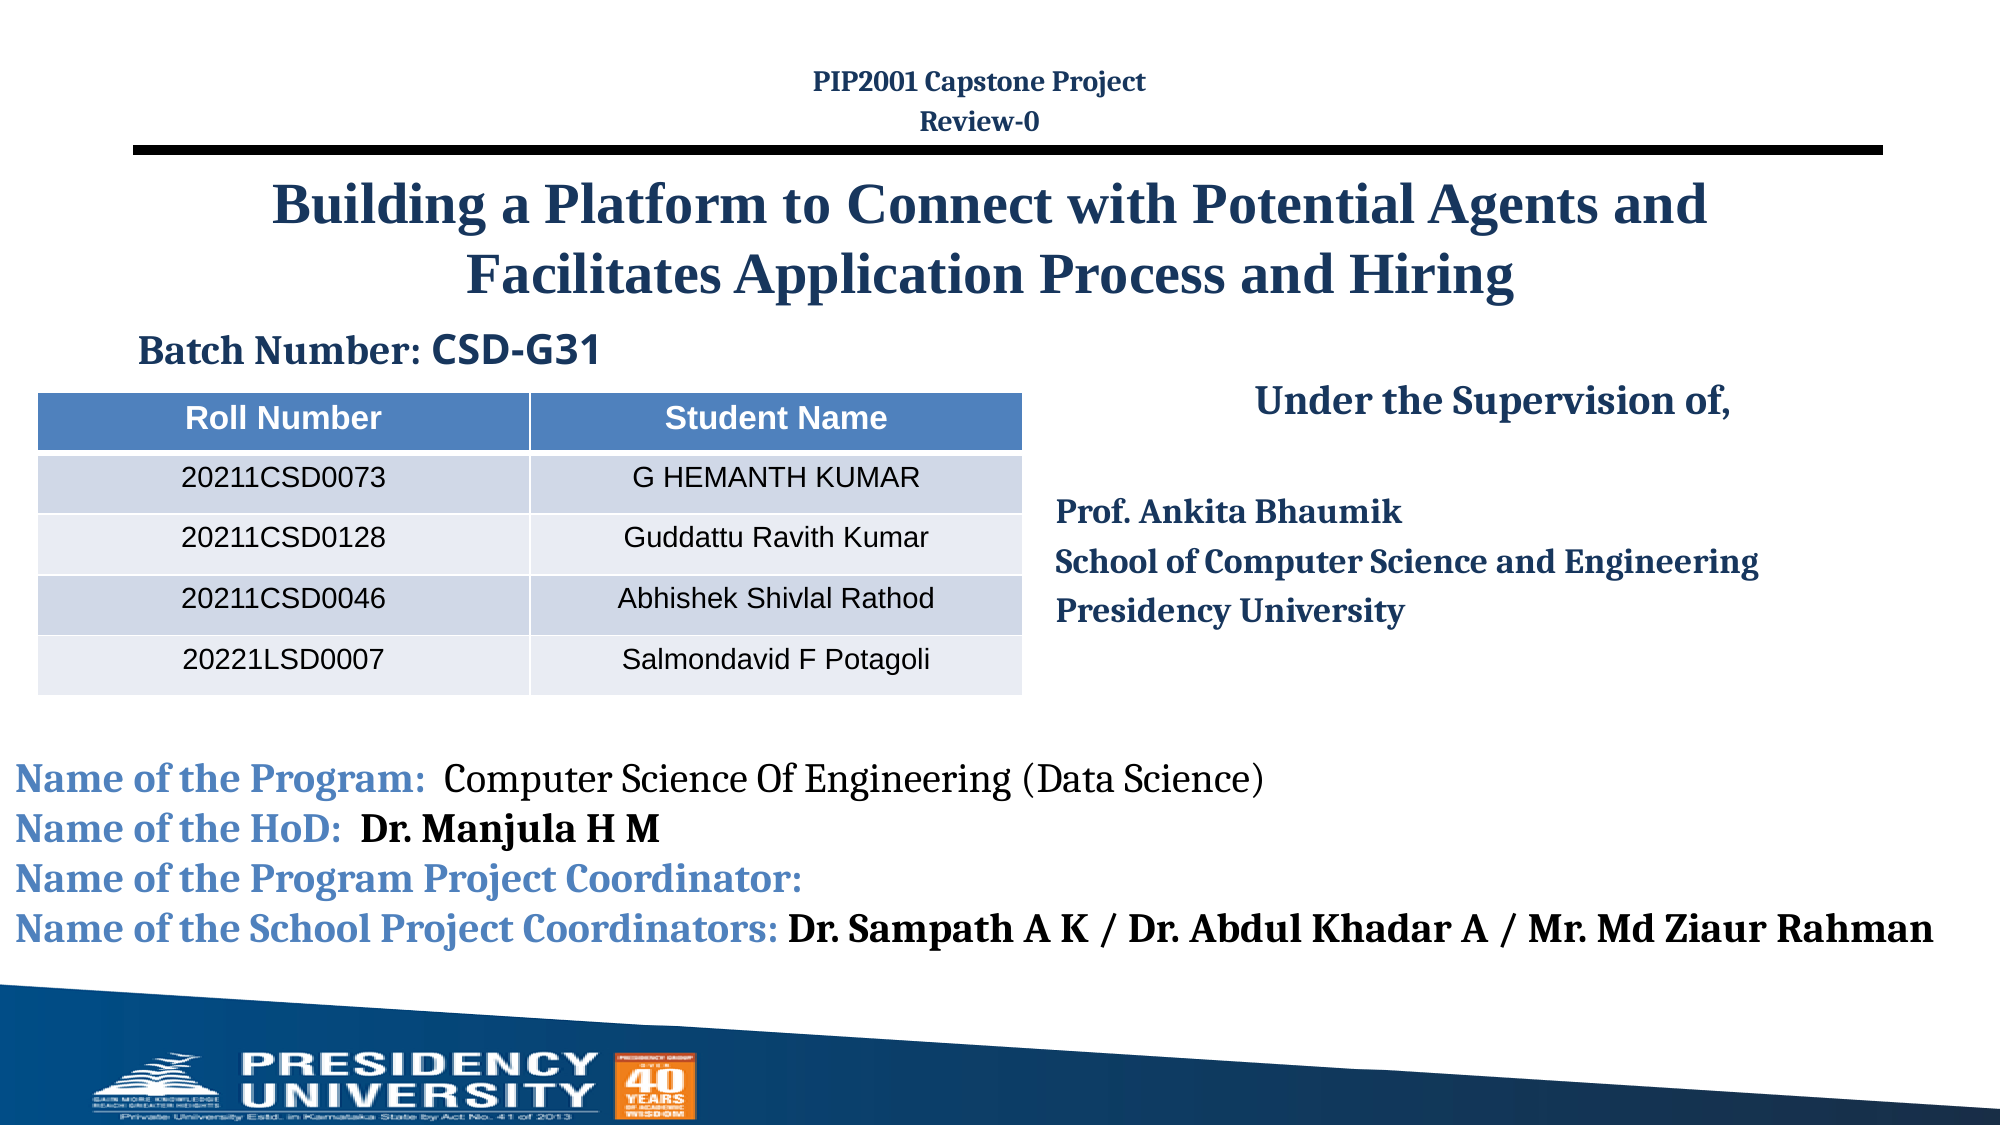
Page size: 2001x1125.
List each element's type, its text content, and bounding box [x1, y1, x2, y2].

table_cell 20211CSD0128 [38, 515, 529, 574]
table_cell Abhishek Shivlal Rathod [531, 576, 1022, 635]
table_cell 20221LSD0007 [38, 636, 529, 695]
picture [0, 1000, 2000, 1125]
table_header Student Name [531, 393, 1022, 450]
table_cell Salmondavid F Potagoli [531, 636, 1022, 695]
text_box PIP2001 Capstone Project Review-0 [653, 54, 1306, 146]
text_box Name of the Program: Computer Science Of Engineering (Data Science) Name of the HoD: Dr. Manjula H M Name of the Program Project Coordinator: Name of the School Project Coordinators: Dr. Sampath A K / Dr. Abdul Khadar A / Mr. Md Ziaur Rahman [0, 743, 2000, 1000]
table_cell Guddattu Ravith Kumar [531, 515, 1022, 574]
title Building a Platform to Connect with Potential Agents and Facilitates Application Process and Hiring [140, 156, 1841, 314]
text_box Under the Supervision of, Prof. Ankita Bhaumik School of Computer Science and Engineering Presidency University [1040, 365, 1946, 697]
table_cell G HEMANTH KUMAR [531, 456, 1022, 513]
table_cell 20211CSD0046 [38, 576, 529, 635]
subtitle Batch Number: CSD-G31 [122, 314, 775, 391]
table_header Roll Number [38, 393, 529, 450]
table_cell 20211CSD0073 [38, 456, 529, 513]
